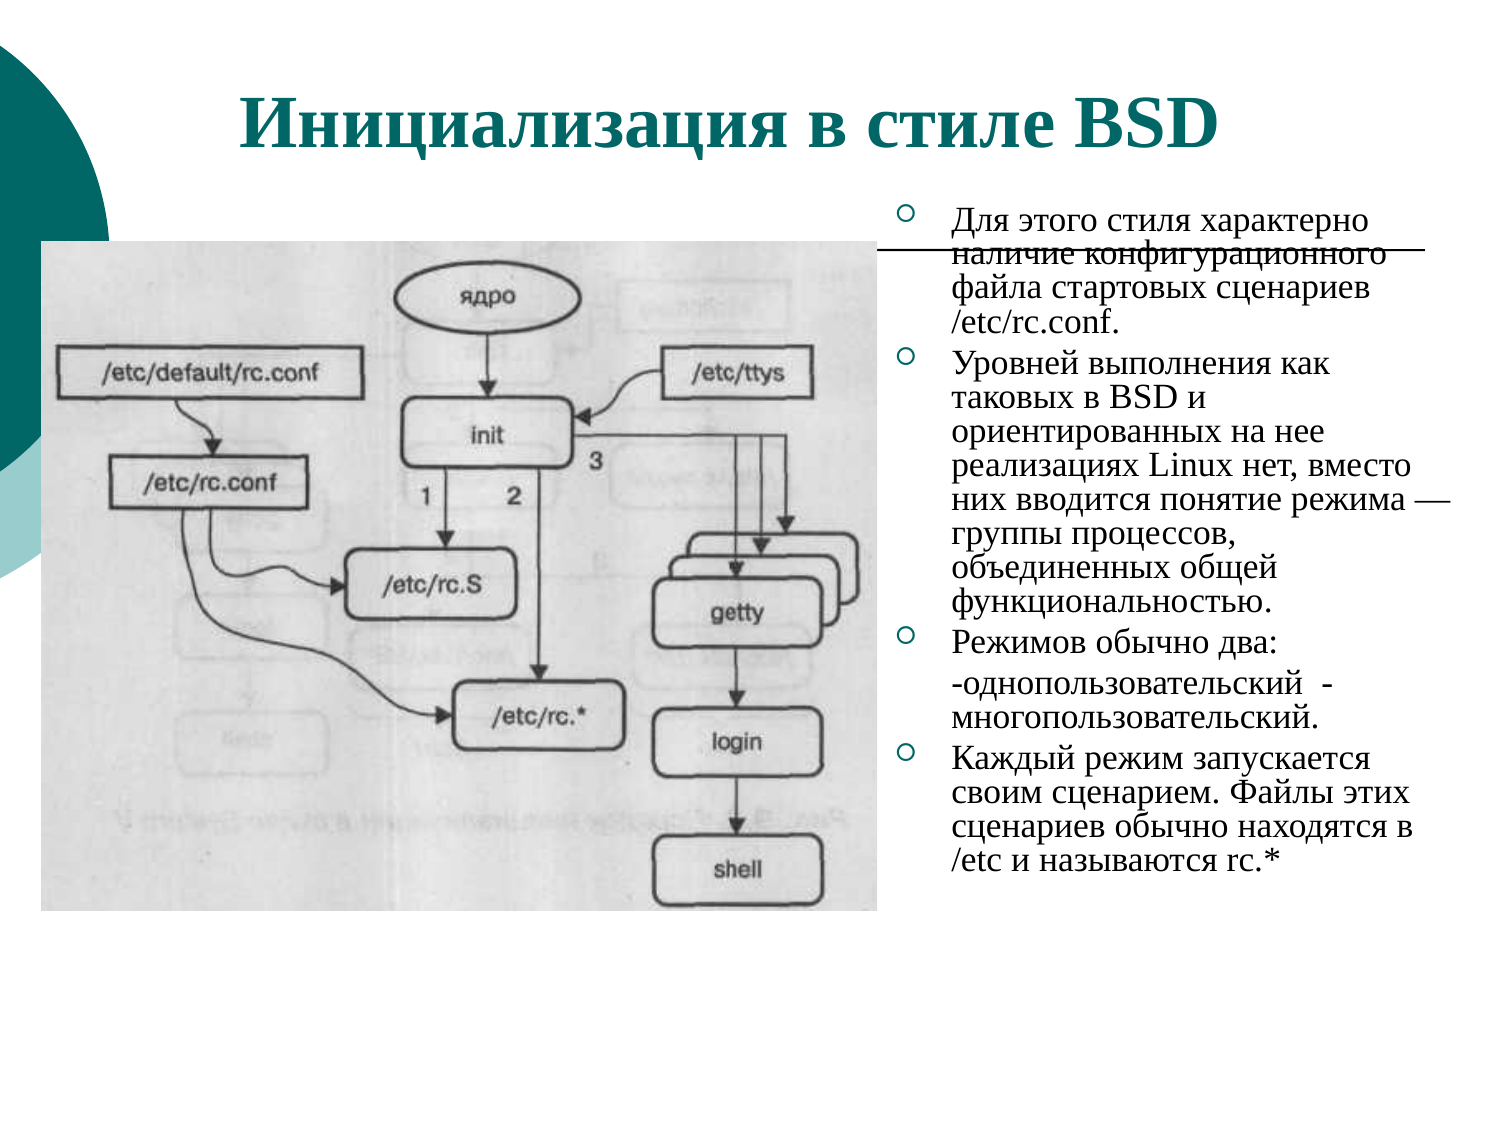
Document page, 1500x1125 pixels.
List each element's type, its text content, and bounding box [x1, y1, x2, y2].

list Для этого стиля характерно наличие конфигурационного файла стартовых сценариев /etc/rc.conf. Уровней выполнения как таковых в BSD и ориентированных на нее реализациях Linux нет, вместо них вводится понятие режима — группы процессов, объединенных общей функциональностью. Режимов обычно два: -однопользовательский -многопользовательский. Каждый режим запускается своим сценарием. Файлы этих сценариев обычно находятся в /etc и называются rс.* [879, 196, 1471, 963]
picture [40, 240, 878, 911]
title Инициализация в стиле BSD [224, 49, 1425, 171]
